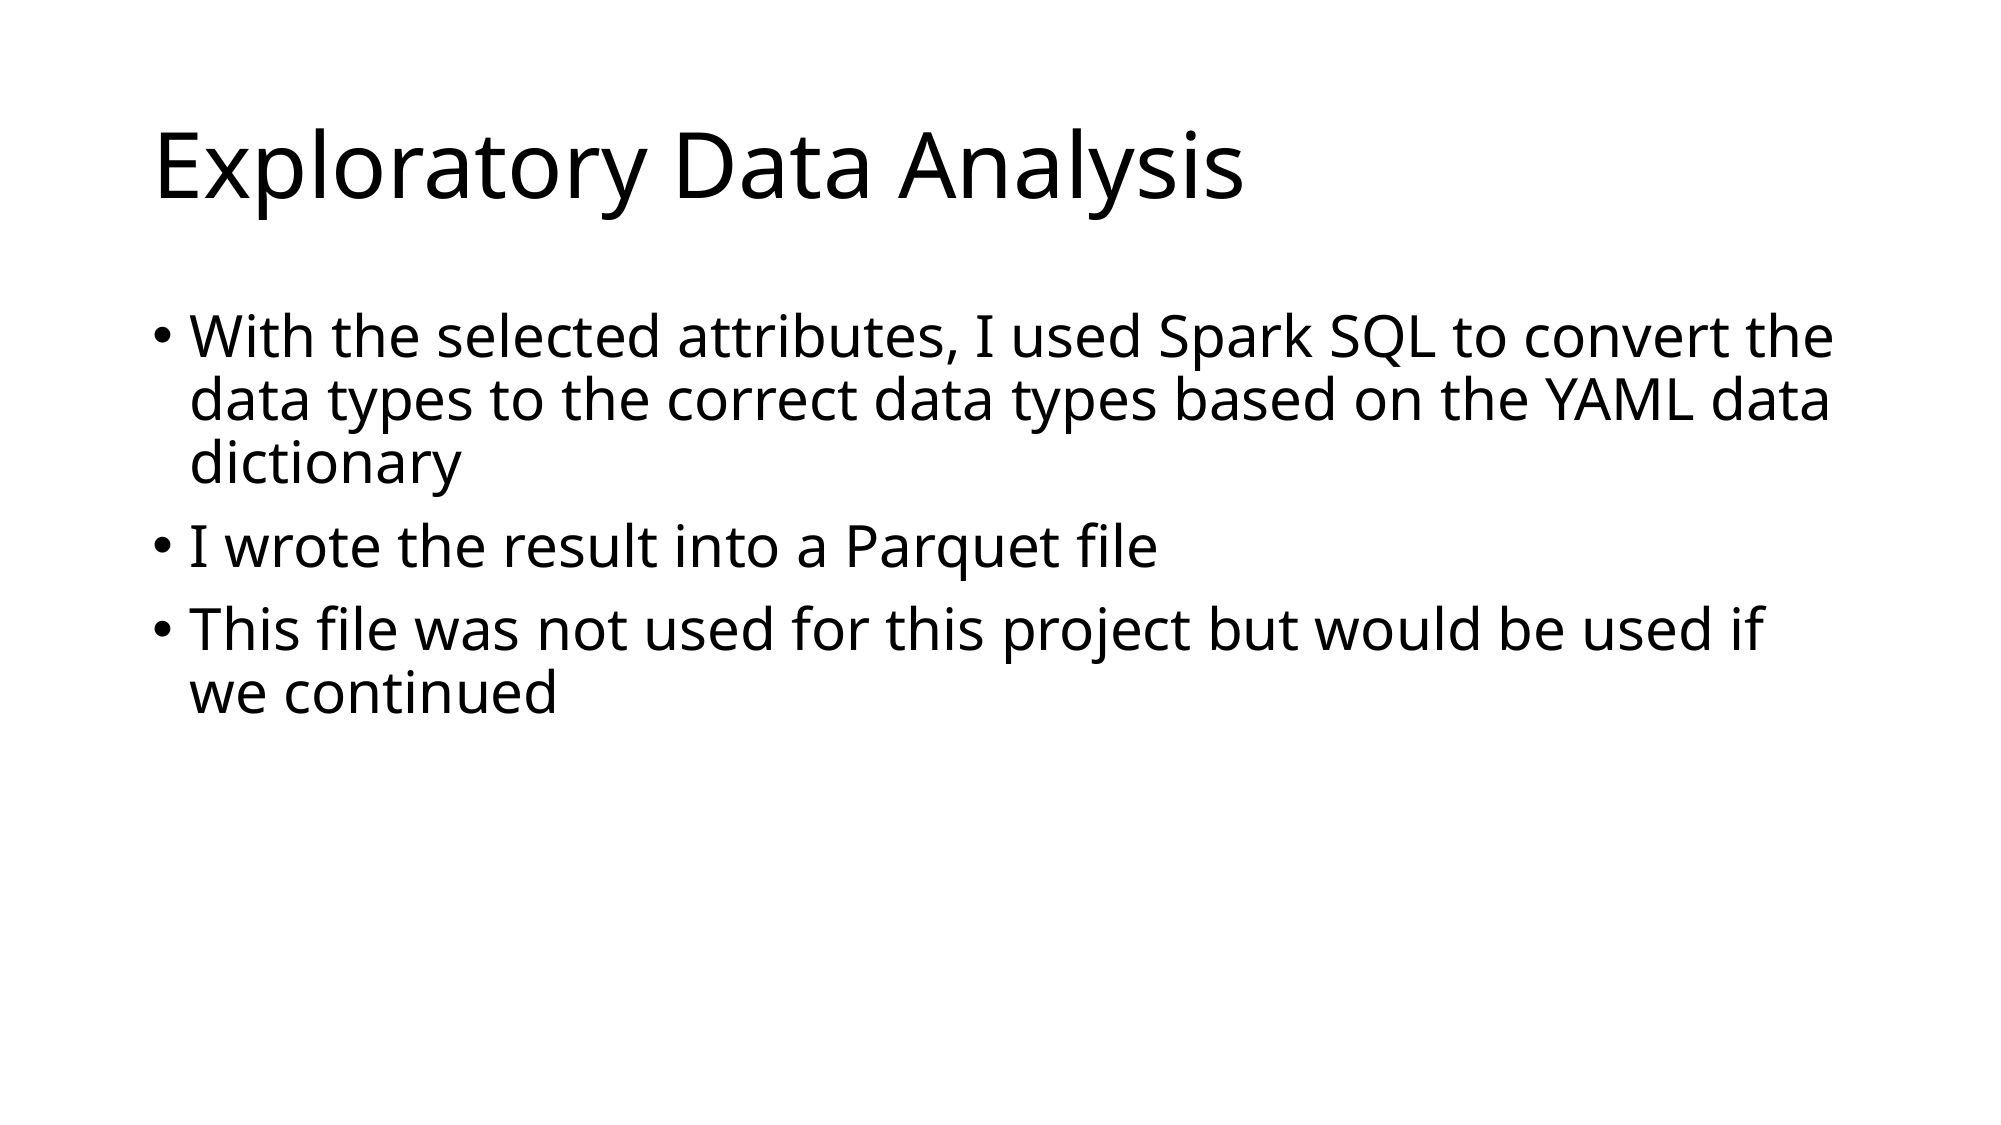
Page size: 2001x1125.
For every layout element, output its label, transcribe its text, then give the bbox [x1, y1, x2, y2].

list With the selected attributes, I used Spark SQL to convert the data types to the correct data types based on the YAML data dictionary I wrote the result into a Parquet file This file was not used for this project but would be used if we continued [137, 299, 1863, 1014]
title Exploratory Data Analysis [137, 59, 1863, 278]
